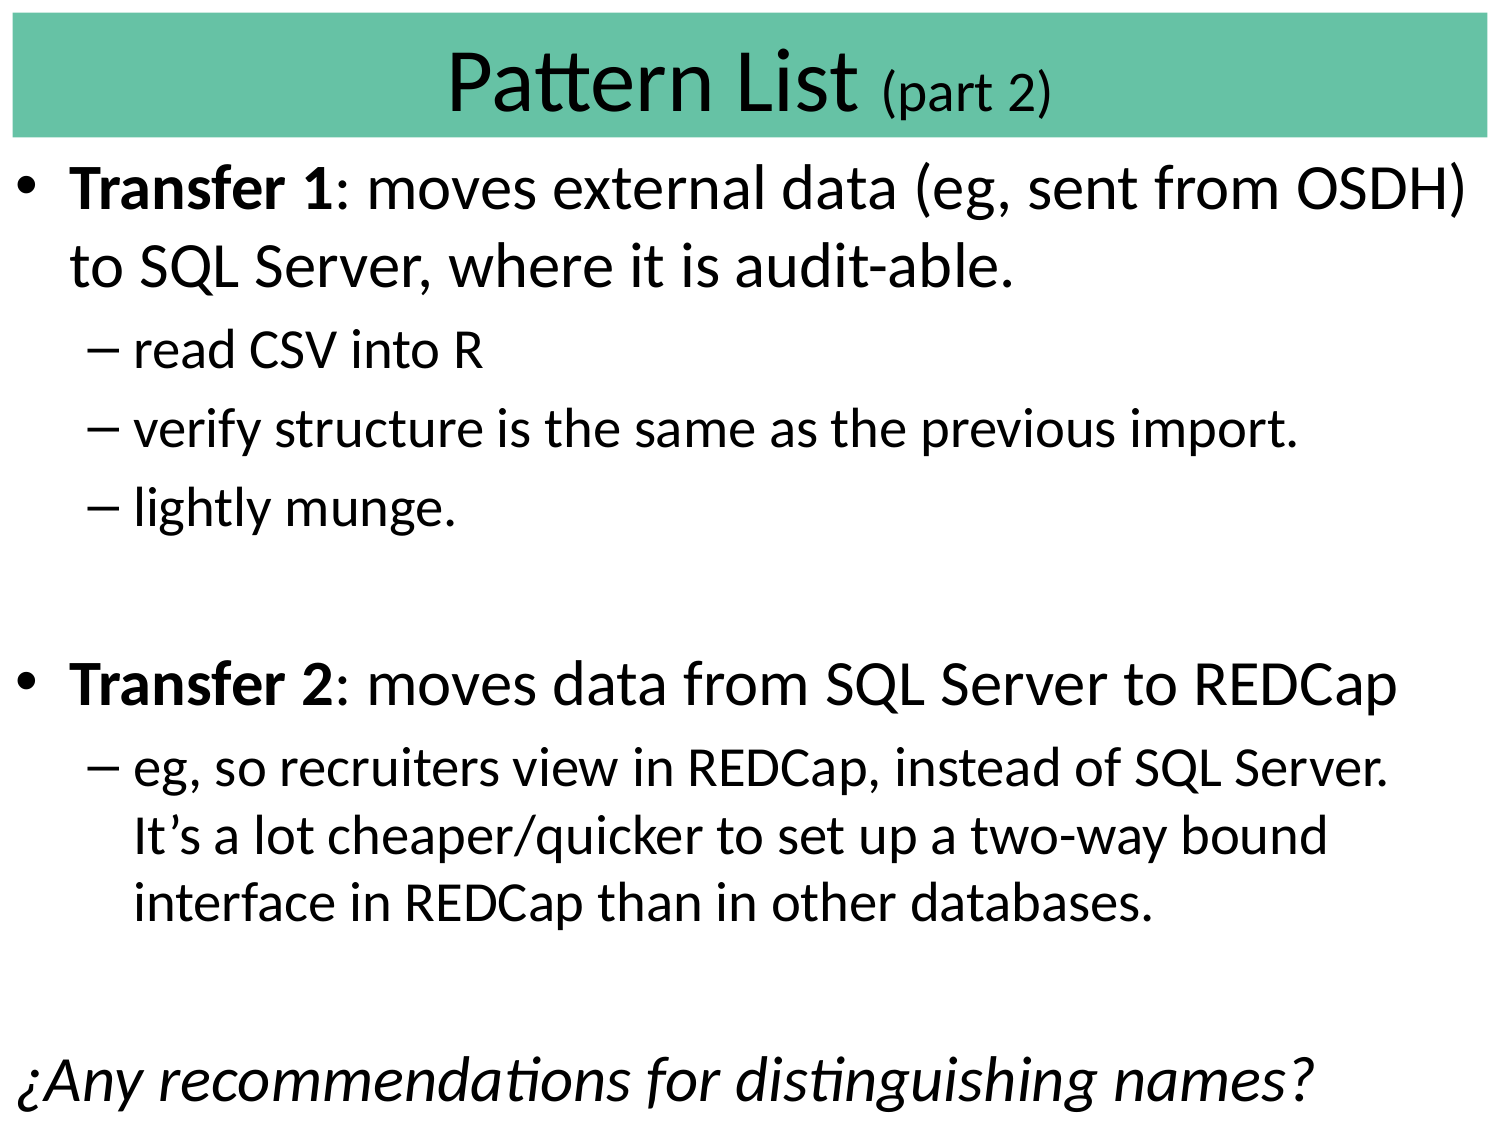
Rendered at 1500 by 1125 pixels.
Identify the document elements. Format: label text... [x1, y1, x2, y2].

list Transfer 1: moves external data (eg, sent from OSDH) to SQL Server, where it is audit-able. read CSV into R verify structure is the same as the previous import. lightly munge. Transfer 2: moves data from SQL Server to REDCap eg, so recruiters view in REDCap, instead of SQL Server. It’s a lot cheaper/quicker to set up a two-way bound interface in REDCap than in other databases. ¿Any recommendations for distinguishing names? [0, 137, 1500, 1125]
title Pattern List (part 2) [12, 12, 1488, 137]
